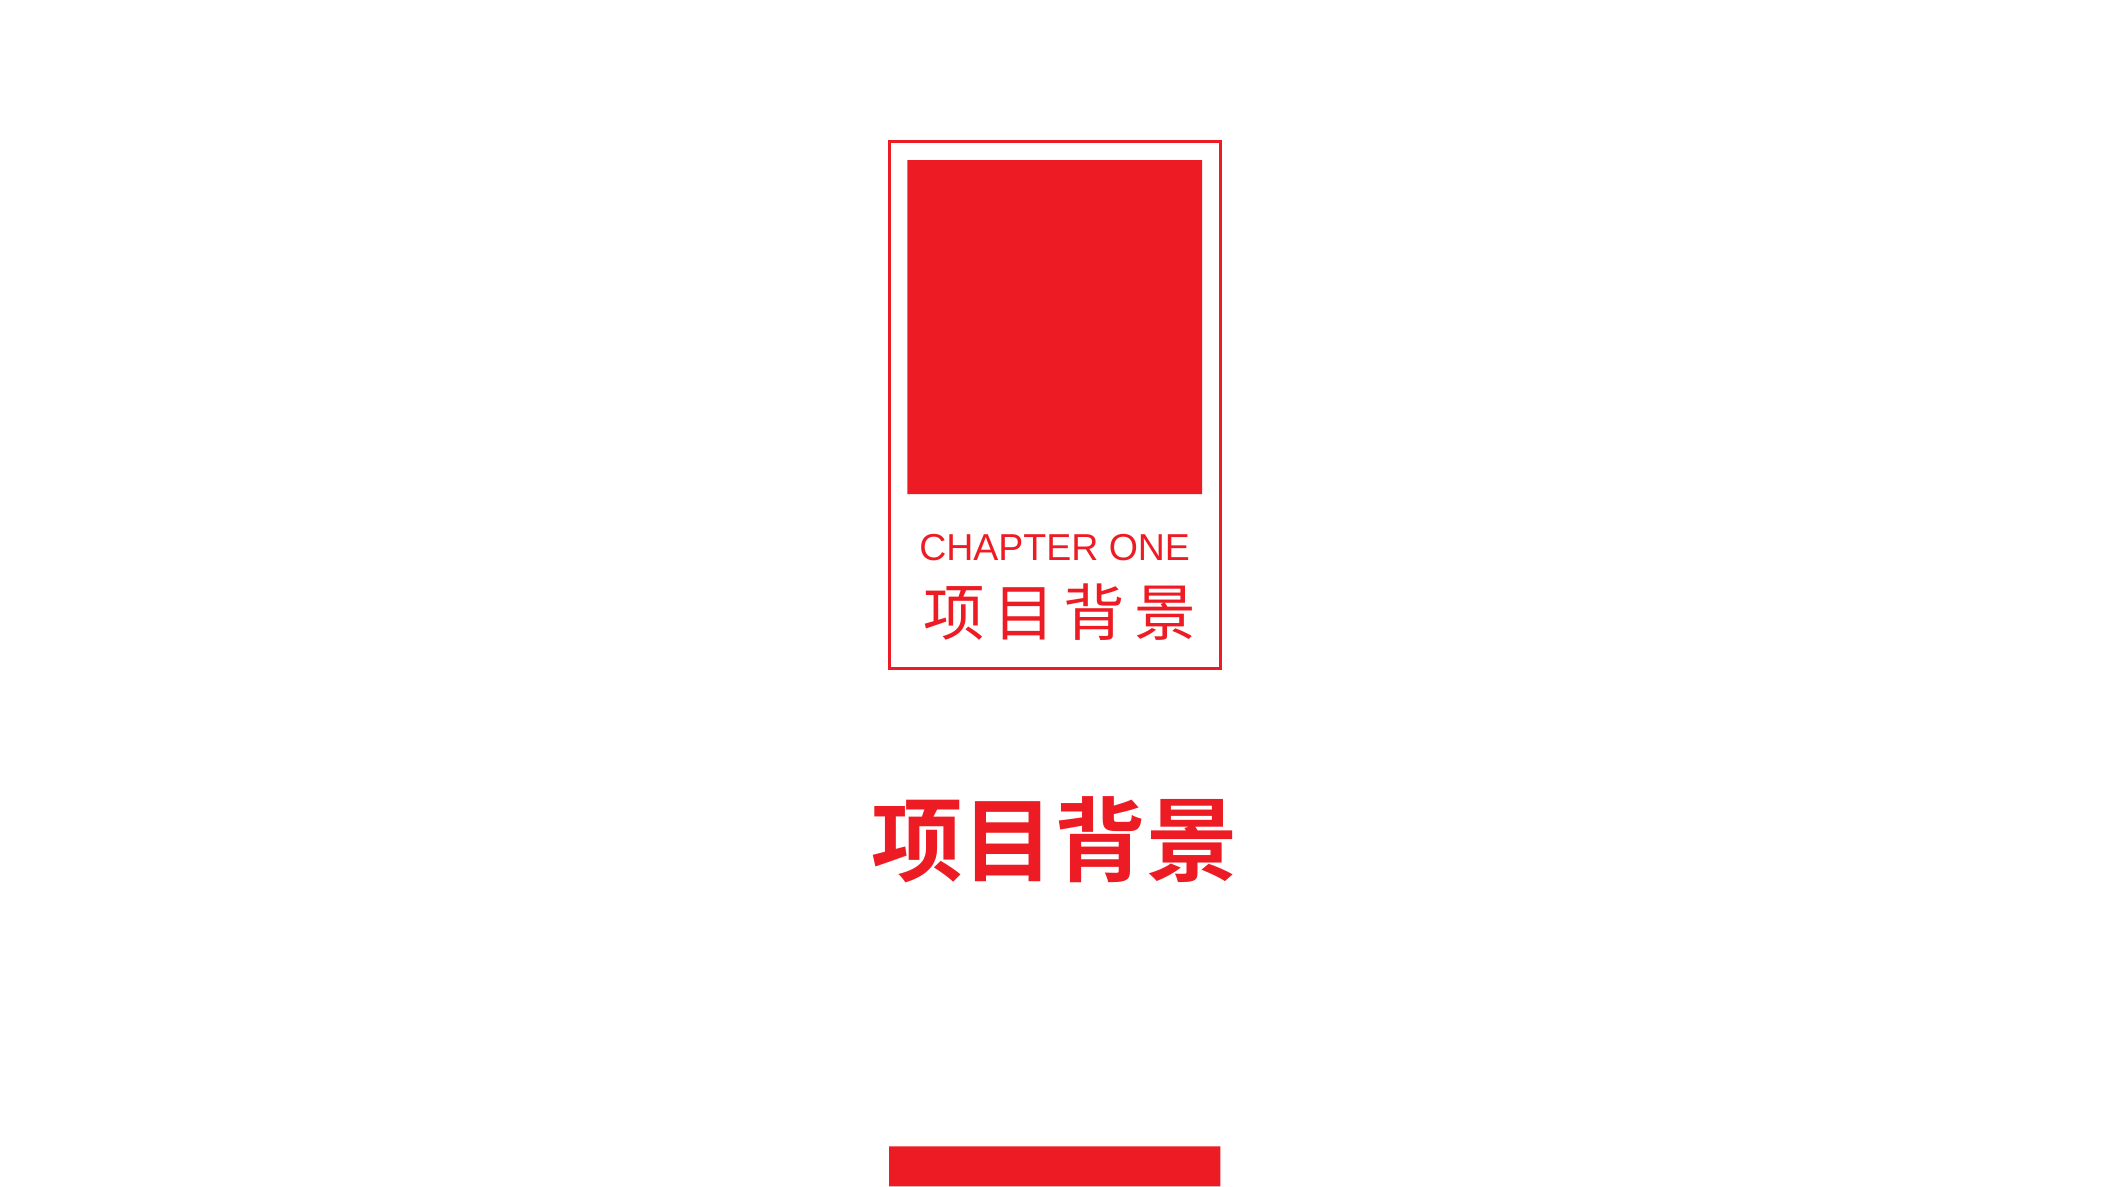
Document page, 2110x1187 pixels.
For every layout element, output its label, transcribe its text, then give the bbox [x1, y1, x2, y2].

text_box [889, 141, 1221, 669]
text_box CHAPTER ONE [899, 509, 1210, 569]
text_box 项目背景 [729, 782, 1380, 893]
text_box [907, 160, 1203, 495]
text_box 项目背景 [923, 573, 1197, 648]
text_box [889, 1146, 1221, 1187]
